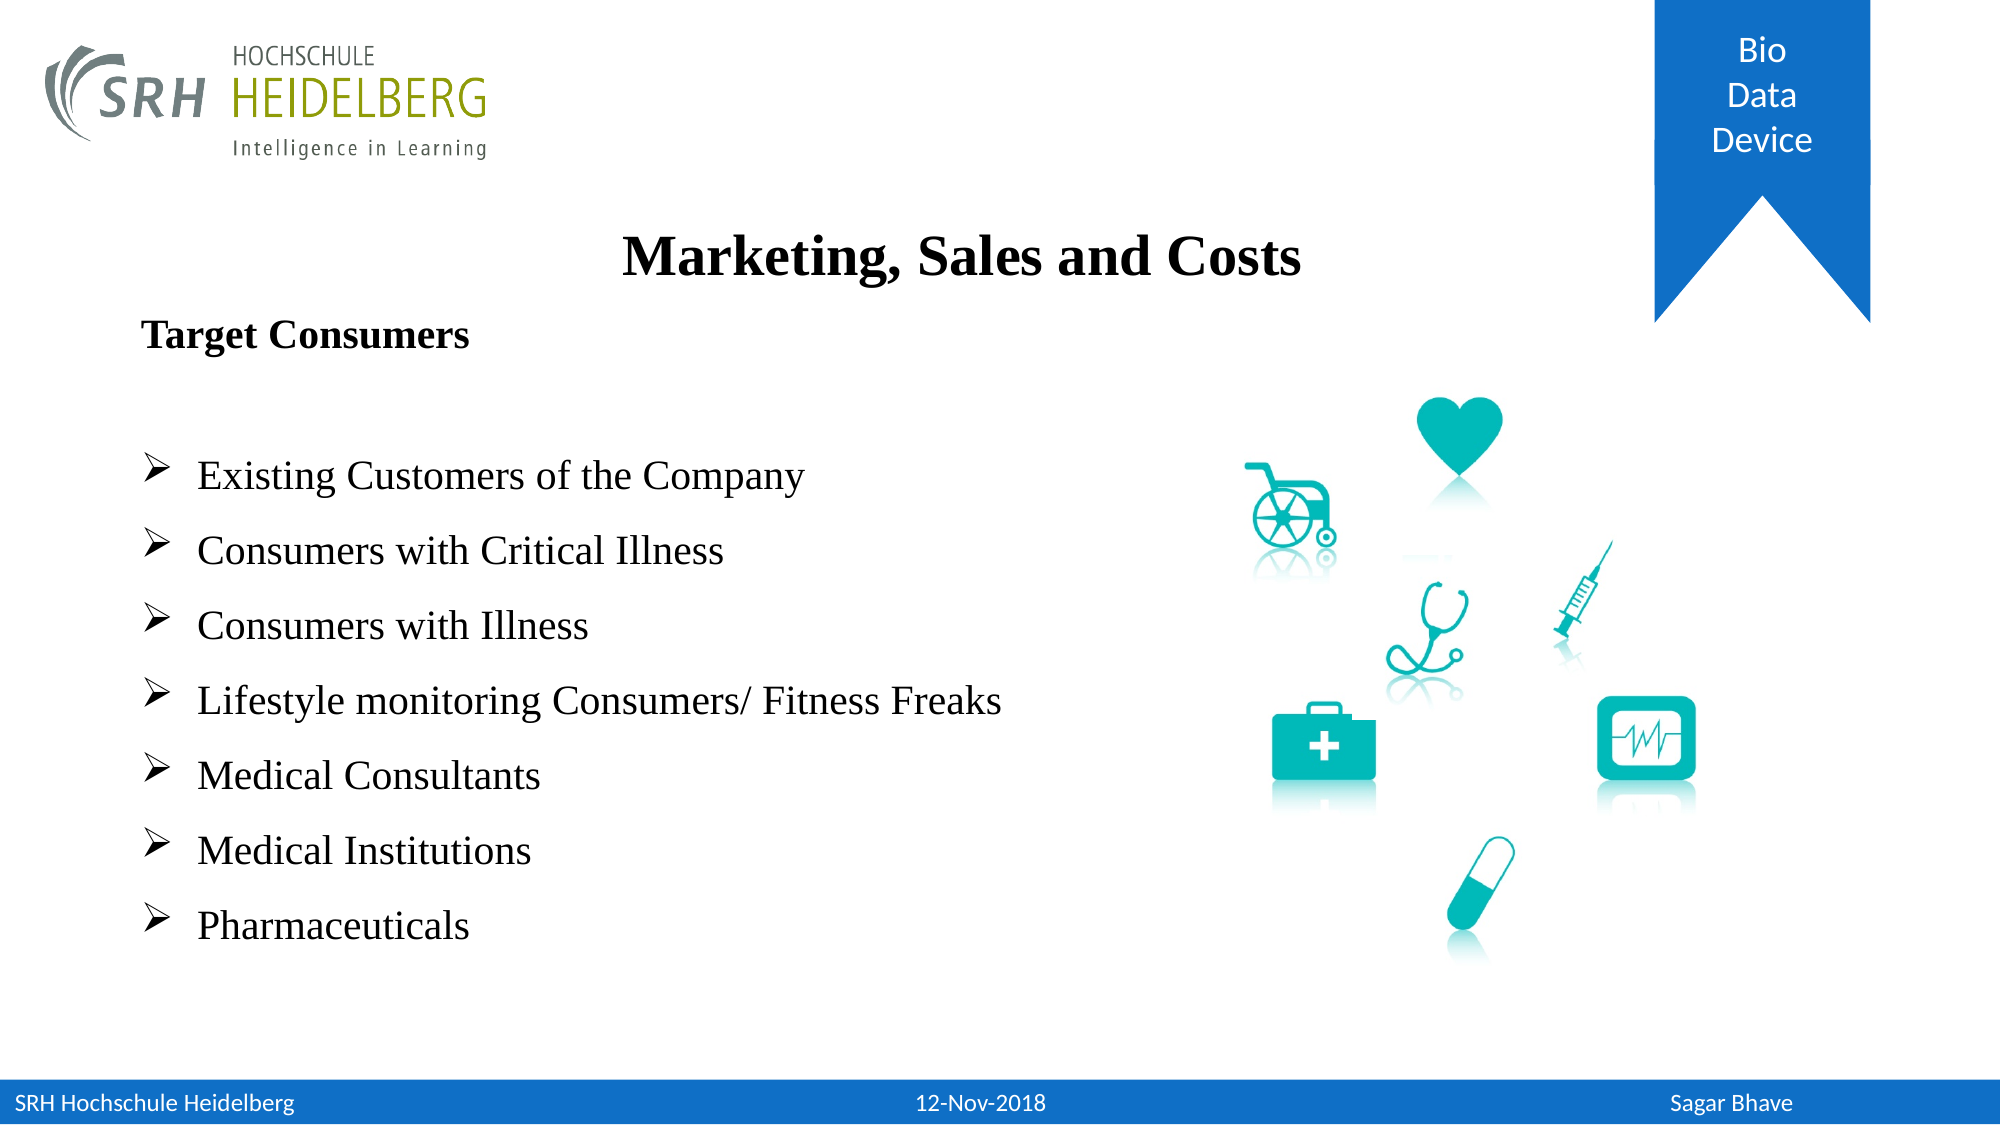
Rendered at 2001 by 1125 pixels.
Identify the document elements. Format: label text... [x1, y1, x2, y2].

text_box [1653, 139, 1872, 326]
text_box Target Consumers [126, 299, 928, 365]
picture [1211, 364, 1729, 982]
text_box SRH Hochschule Heidelberg 12-Nov-2018 Sagar Bhave [0, 1079, 2000, 1125]
picture [0, 0, 527, 186]
text_box Bio Data Device [1654, 0, 1871, 186]
text_box Marketing, Sales and Costs [607, 209, 1409, 295]
text_box Existing Customers of the Company Consumers with Critical Illness Consumers with Illness Lifestyle monitoring Consumers/ Fitness Freaks Medical Consultants Medical Institutions Pharmaceuticals [126, 415, 1054, 956]
